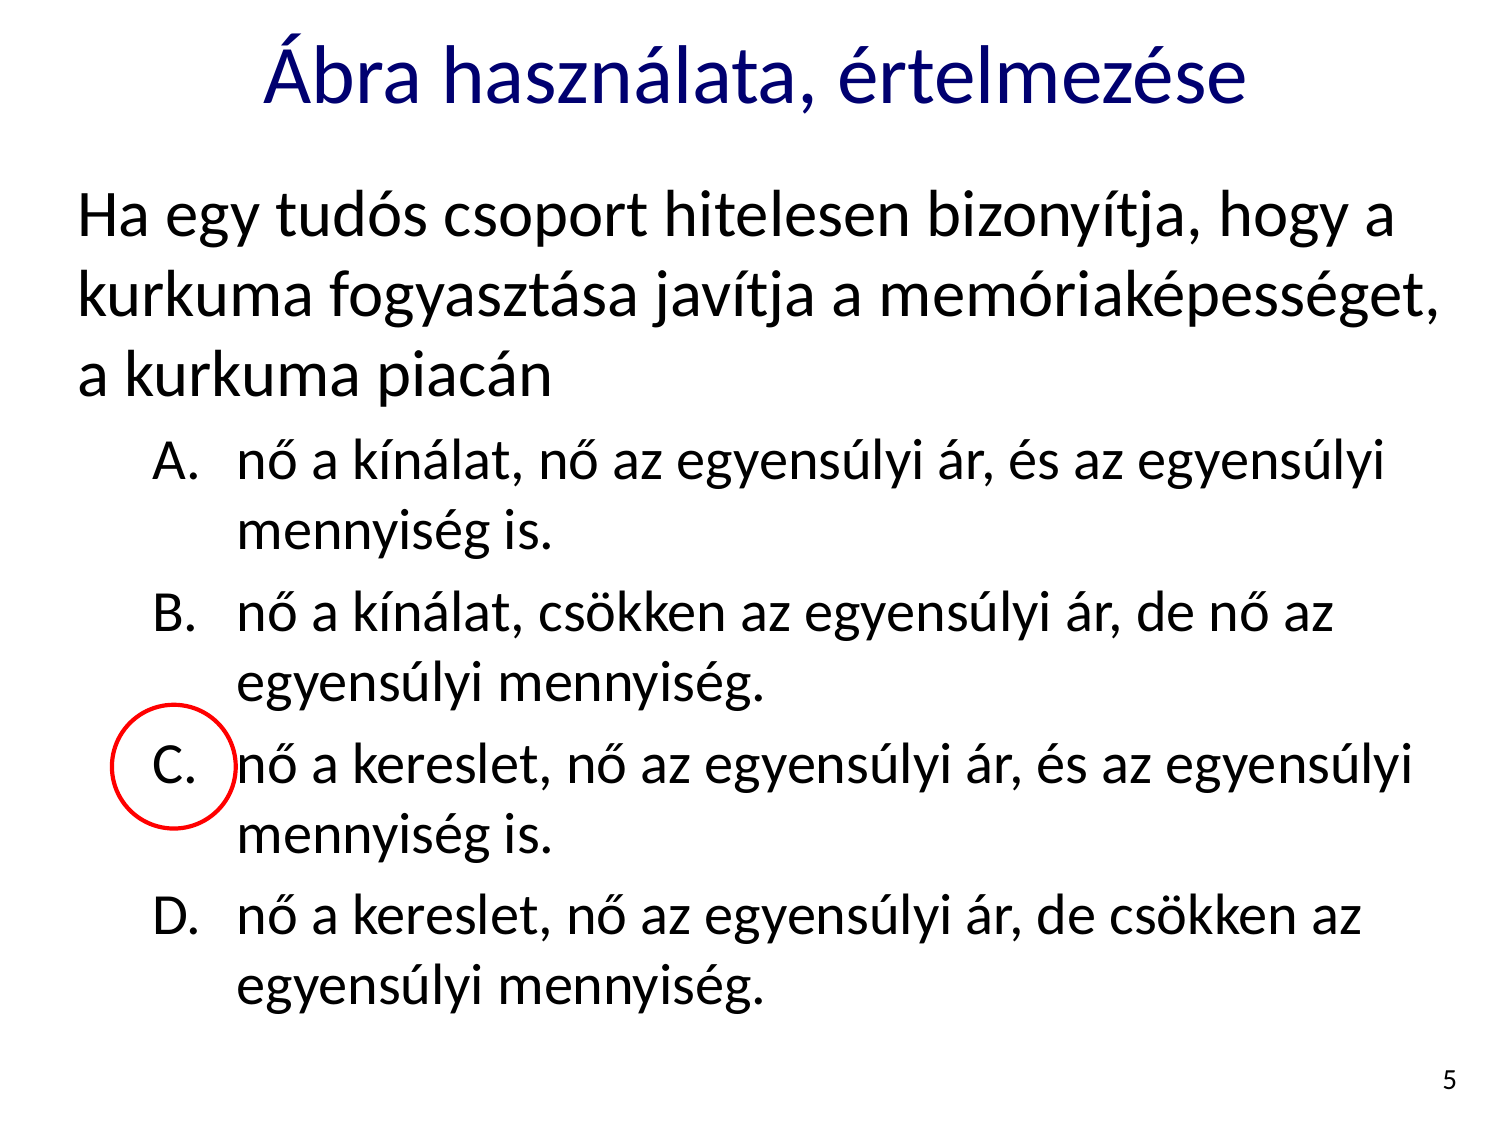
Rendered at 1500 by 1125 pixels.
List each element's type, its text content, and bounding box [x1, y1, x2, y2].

title Ábra használata, értelmezése [37, 12, 1475, 138]
slide_number 5 [1400, 1052, 1500, 1113]
text_box [109, 702, 238, 831]
list Ha egy tudós csoport hitelesen bizonyítja, hogy a kurkuma fogyasztása javítja a memóriaképességet, a kurkuma piacán nő a kínálat, nő az egyensúlyi ár, és az egyensúlyi mennyiség is. nő a kínálat, csökken az egyensúlyi ár, de nő az egyensúlyi mennyiség. nő a kereslet, nő az egyensúlyi ár, és az egyensúlyi mennyiség is. nő a kereslet, nő az egyensúlyi ár, de csökken az egyensúlyi mennyiség. [62, 162, 1463, 1050]
